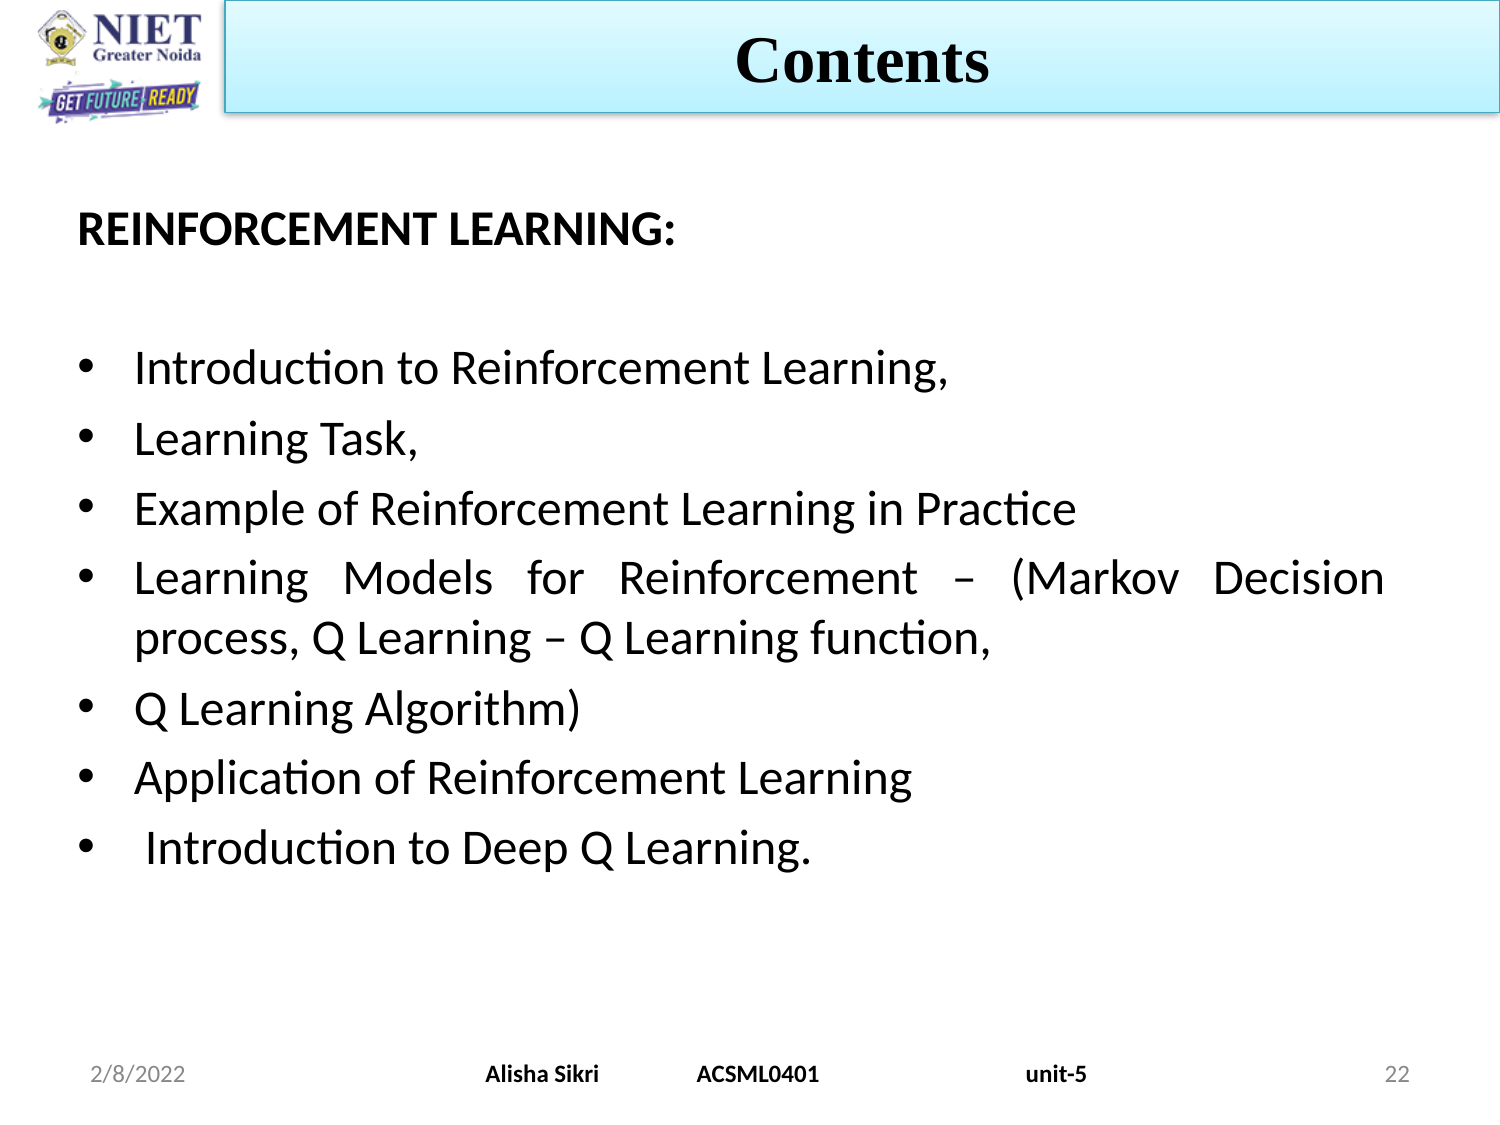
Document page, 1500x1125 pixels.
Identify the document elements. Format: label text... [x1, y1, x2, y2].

footer Alisha Sikri ACSML0401 unit-5 [337, 1042, 1238, 1103]
text_box Contents [238, 0, 1500, 113]
list REINFORCEMENT LEARNING: Introduction to Reinforcement Learning, Learning Task, Example of Reinforcement Learning in Practice Learning Models for Reinforcement – (Markov Decision process, Q Learning – Q Learning function, Q Learning Algorithm) Application of Reinforcement Learning Introduction to Deep Q Learning. [62, 187, 1413, 975]
slide_number ‹#› [1238, 1042, 1425, 1103]
picture [0, 0, 238, 135]
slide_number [75, 1042, 337, 1103]
